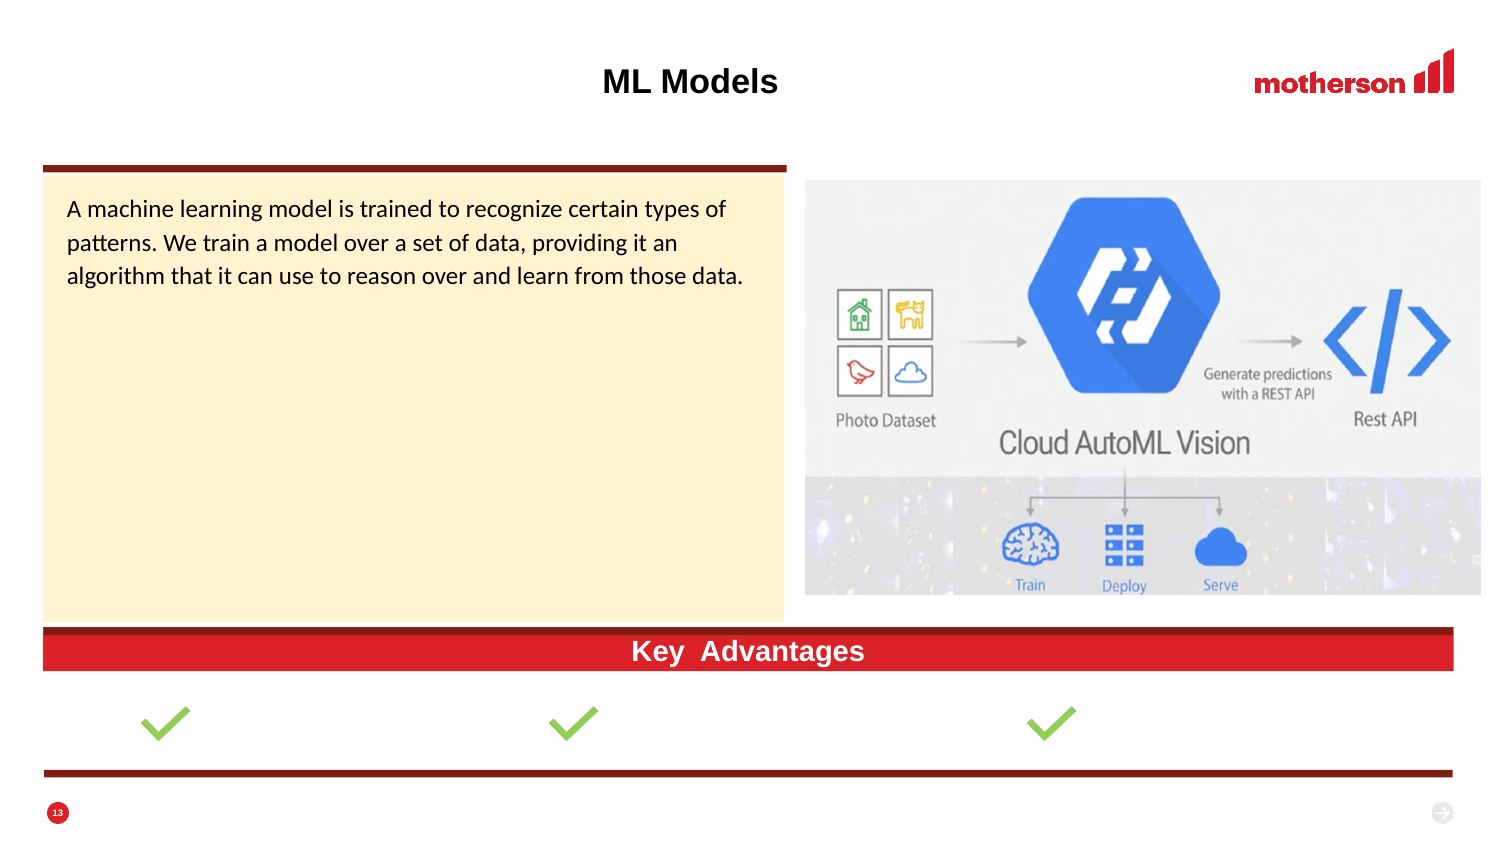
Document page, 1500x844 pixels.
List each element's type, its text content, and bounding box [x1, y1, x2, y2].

picture [548, 698, 600, 750]
text_box [43, 165, 787, 173]
text_box [44, 769, 1453, 778]
picture [139, 698, 191, 750]
text_box A machine learning model is trained to recognize certain types of patterns. We train a model over a set of data, providing it an algorithm that it can use to reason over and learn from those data. [43, 174, 785, 623]
title ML Models [602, 35, 1234, 101]
text_box Key Advantages [43, 627, 1454, 672]
picture [805, 180, 1481, 595]
picture [1255, 48, 1454, 93]
picture [1025, 698, 1077, 750]
text_box [44, 627, 1453, 635]
